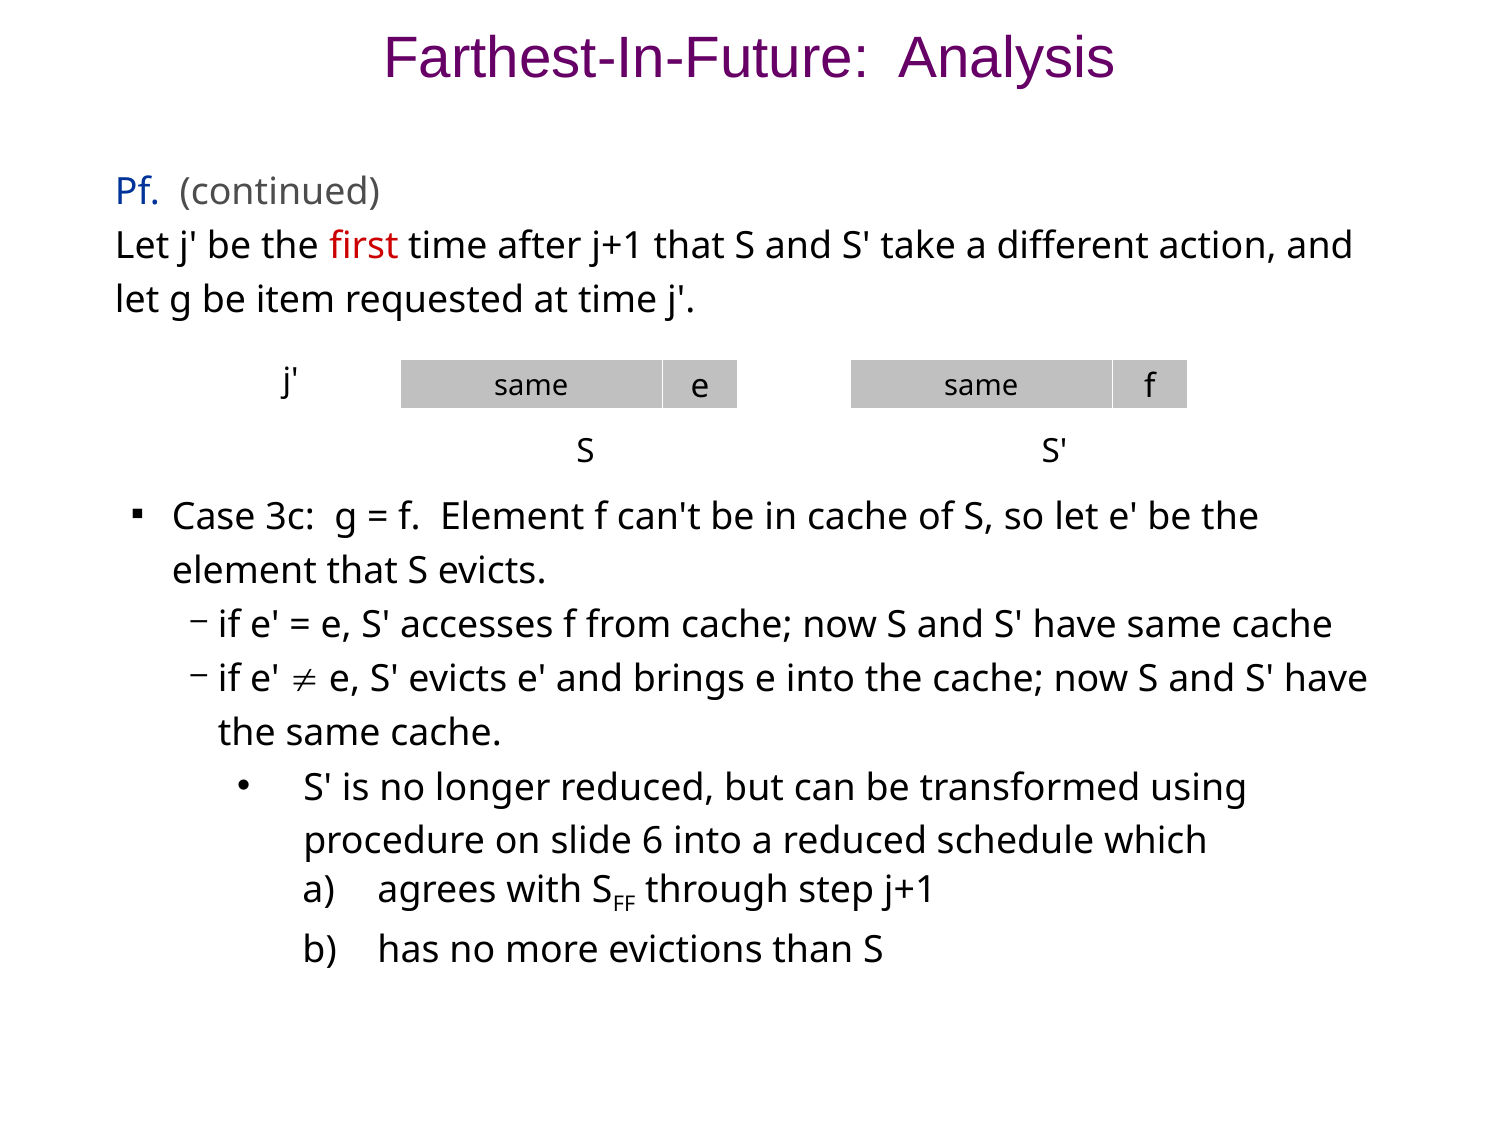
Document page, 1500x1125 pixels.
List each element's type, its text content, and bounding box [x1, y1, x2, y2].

text_box f [1112, 358, 1188, 409]
title Farthest-In-Future: Analysis [0, 24, 1500, 100]
text_box same [399, 358, 662, 409]
text_box S' [1026, 421, 1083, 477]
text_box S [561, 421, 611, 477]
text_box same [849, 358, 1112, 409]
list Pf. (continued) Let j' be the first time after j+1 that S and S' take a different action, and let g be item requested at time j'. Case 3c: g = f. Element f can't be in cache of S, so let e' be the element that S evicts. if e' = e, S' accesses f from cache; now S and S' have same cache if e'  e, S' evicts e' and brings e into the cache; now S and S' have the same cache. S' is no longer reduced, but can be transformed using procedure on slide 6 into a reduced schedule which agrees with SFF through step j+1 has no more evictions than S [99, 149, 1388, 1038]
text_box e [662, 358, 738, 409]
text_box j' [267, 351, 314, 407]
